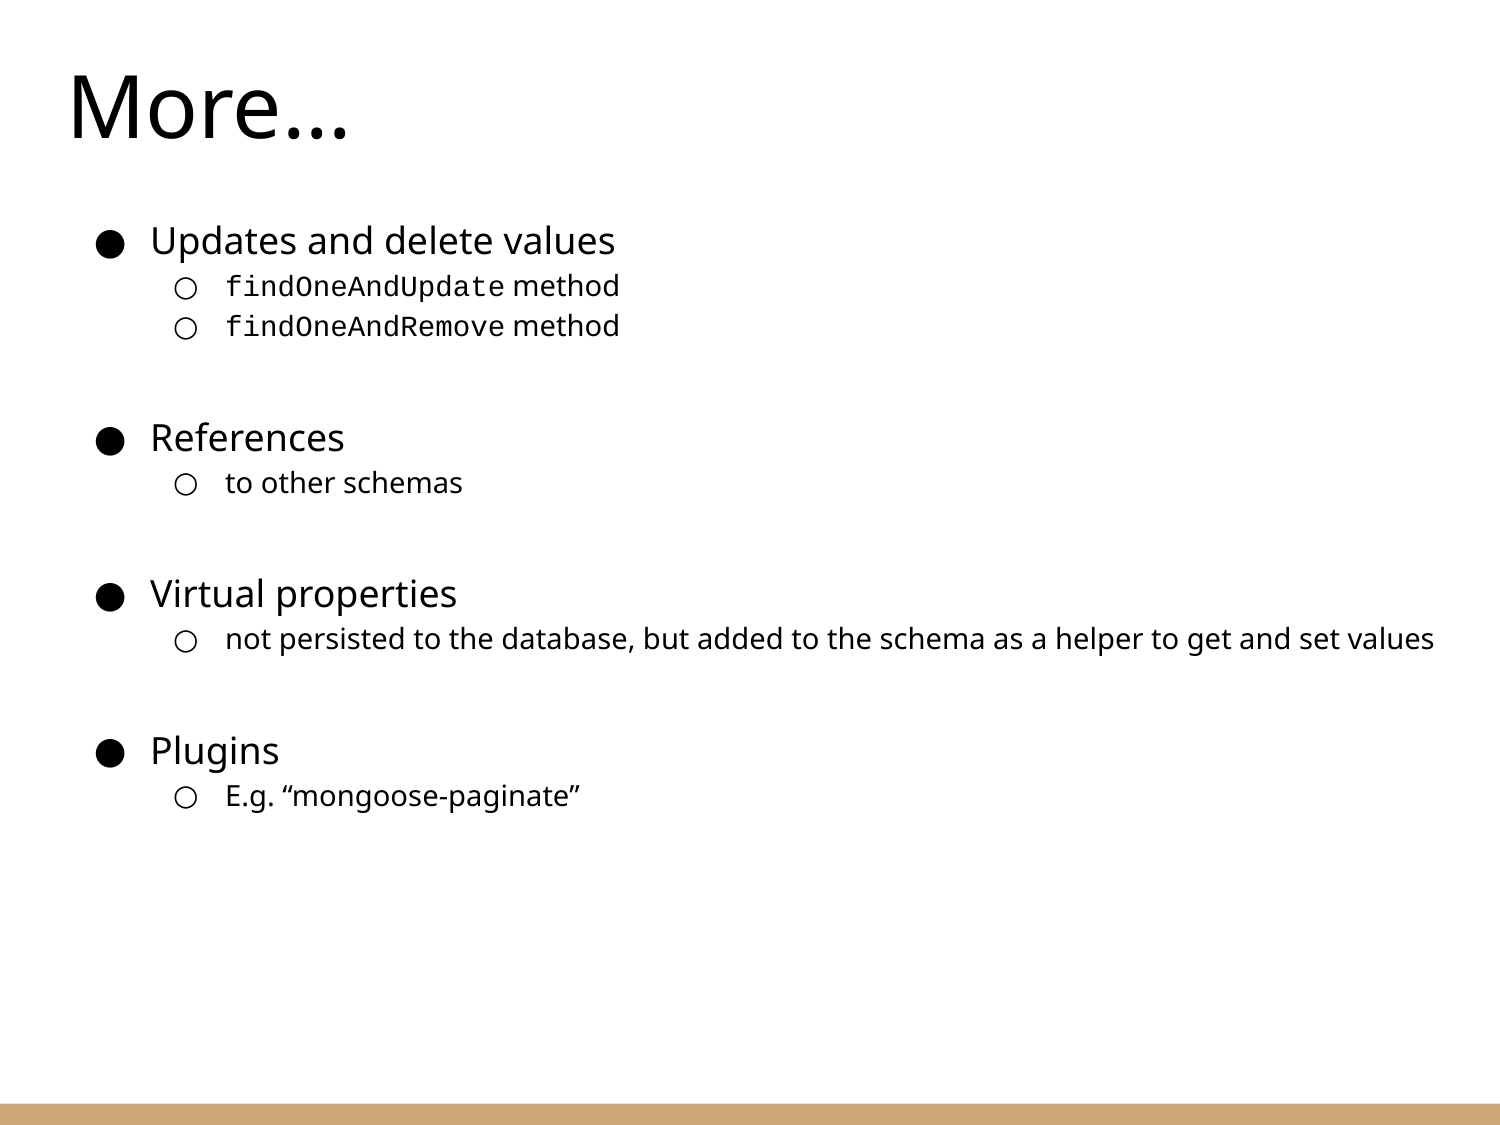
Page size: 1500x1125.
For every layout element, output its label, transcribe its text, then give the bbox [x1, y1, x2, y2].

title More... [51, 69, 1449, 172]
list Updates and delete values findOneAndUpdate method findOneAndRemove method References to other schemas Virtual properties not persisted to the database, but added to the schema as a helper to get and set values Plugins E.g. “mongoose-paginate” [60, 195, 1458, 930]
